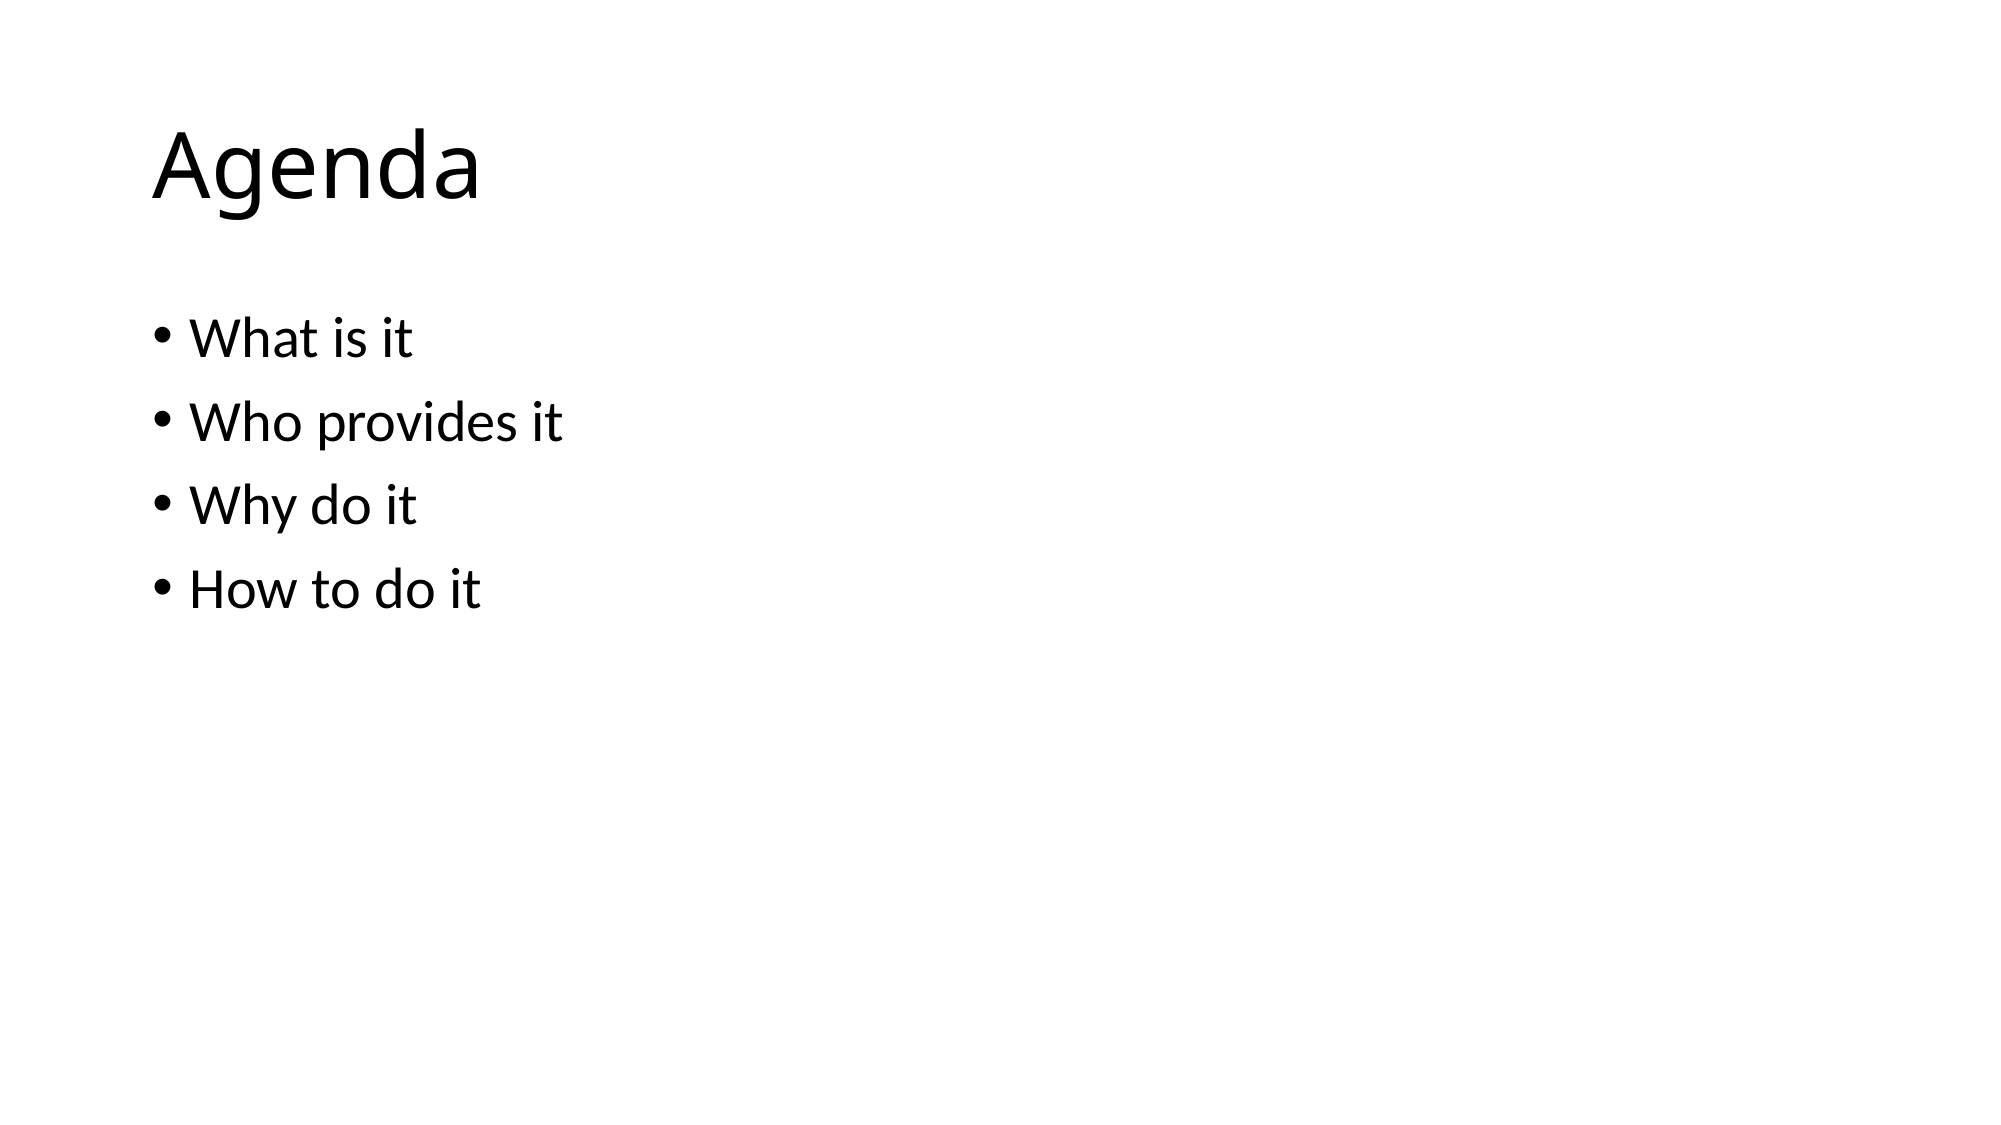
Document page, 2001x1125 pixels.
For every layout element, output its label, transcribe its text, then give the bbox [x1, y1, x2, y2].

list What is it Who provides it Why do it How to do it [137, 299, 1863, 1014]
title Agenda [137, 59, 1863, 278]
